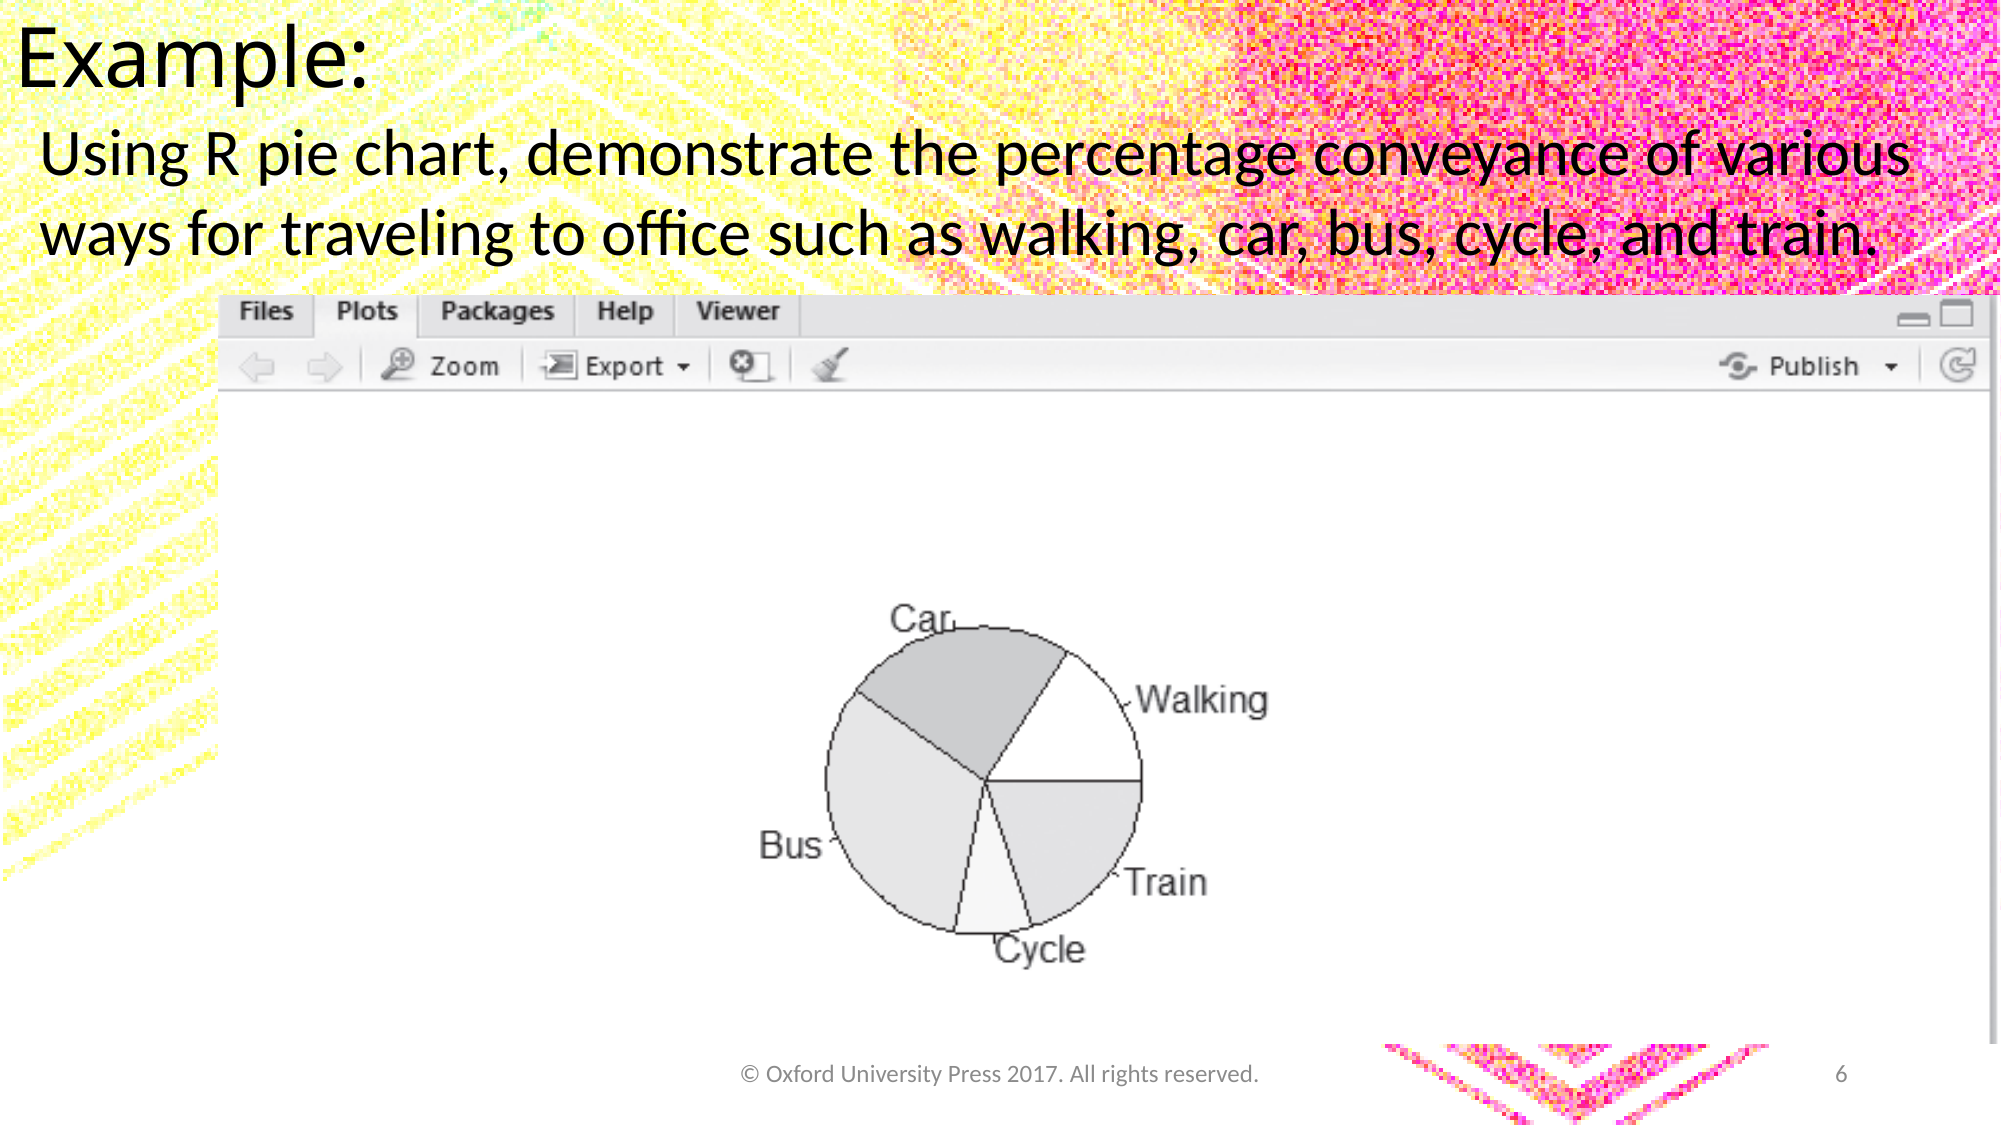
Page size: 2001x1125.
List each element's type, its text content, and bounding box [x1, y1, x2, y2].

text_box © Oxford University Press 2017. All rights reserved. [662, 1055, 1338, 1103]
text_box Example: [0, 0, 2000, 110]
text_box 6 [1412, 1055, 1863, 1103]
text_box Using R pie chart, demonstrate the percentage conveyance of various ways for traveling to office such as walking, car, bus, cycle, and train. [24, 101, 1958, 246]
picture [0, 0, 2001, 1125]
